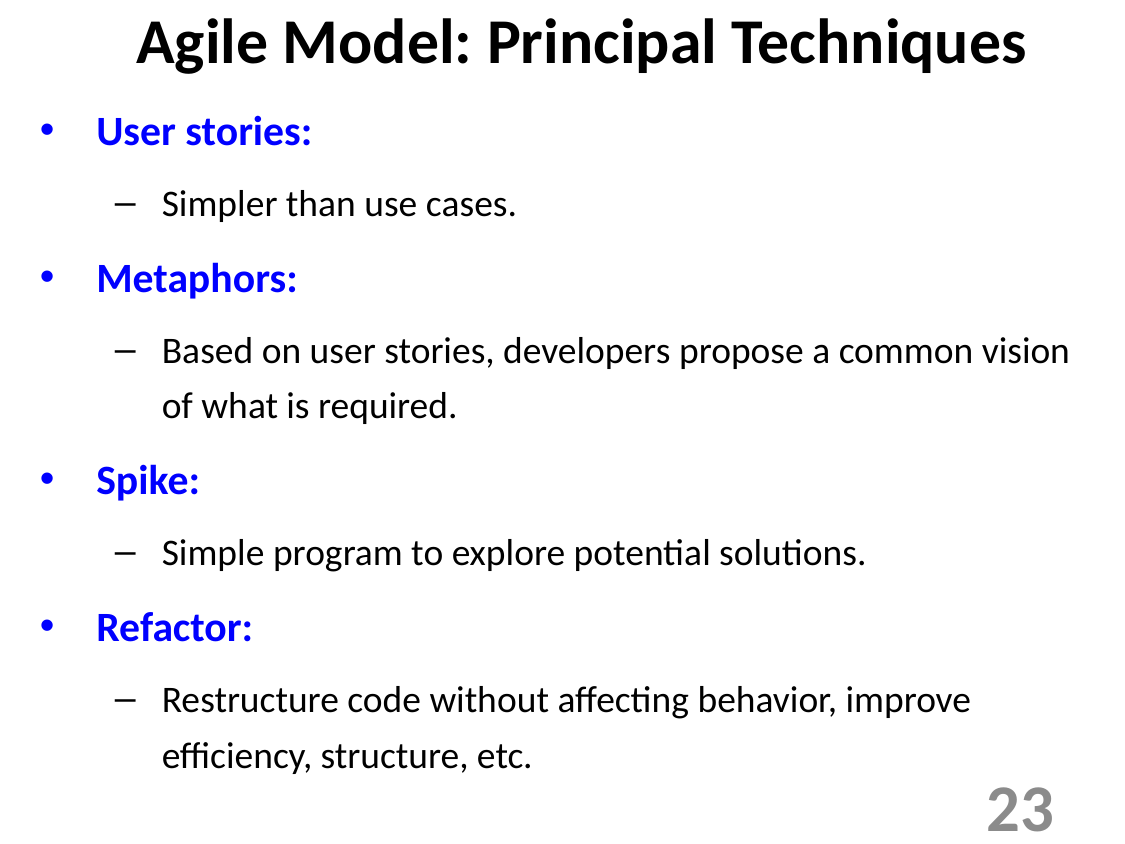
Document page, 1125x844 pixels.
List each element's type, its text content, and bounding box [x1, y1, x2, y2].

title Agile Model: Principal Techniques [62, 0, 1102, 84]
slide_number 23 [806, 782, 1069, 827]
list User stories: Simpler than use cases. Metaphors: Based on user stories, developers propose a common vision of what is required. Spike: Simple program to explore potential solutions. Refactor: Restructure code without affecting behavior, improve efficiency, structure, etc. [24, 84, 1125, 698]
